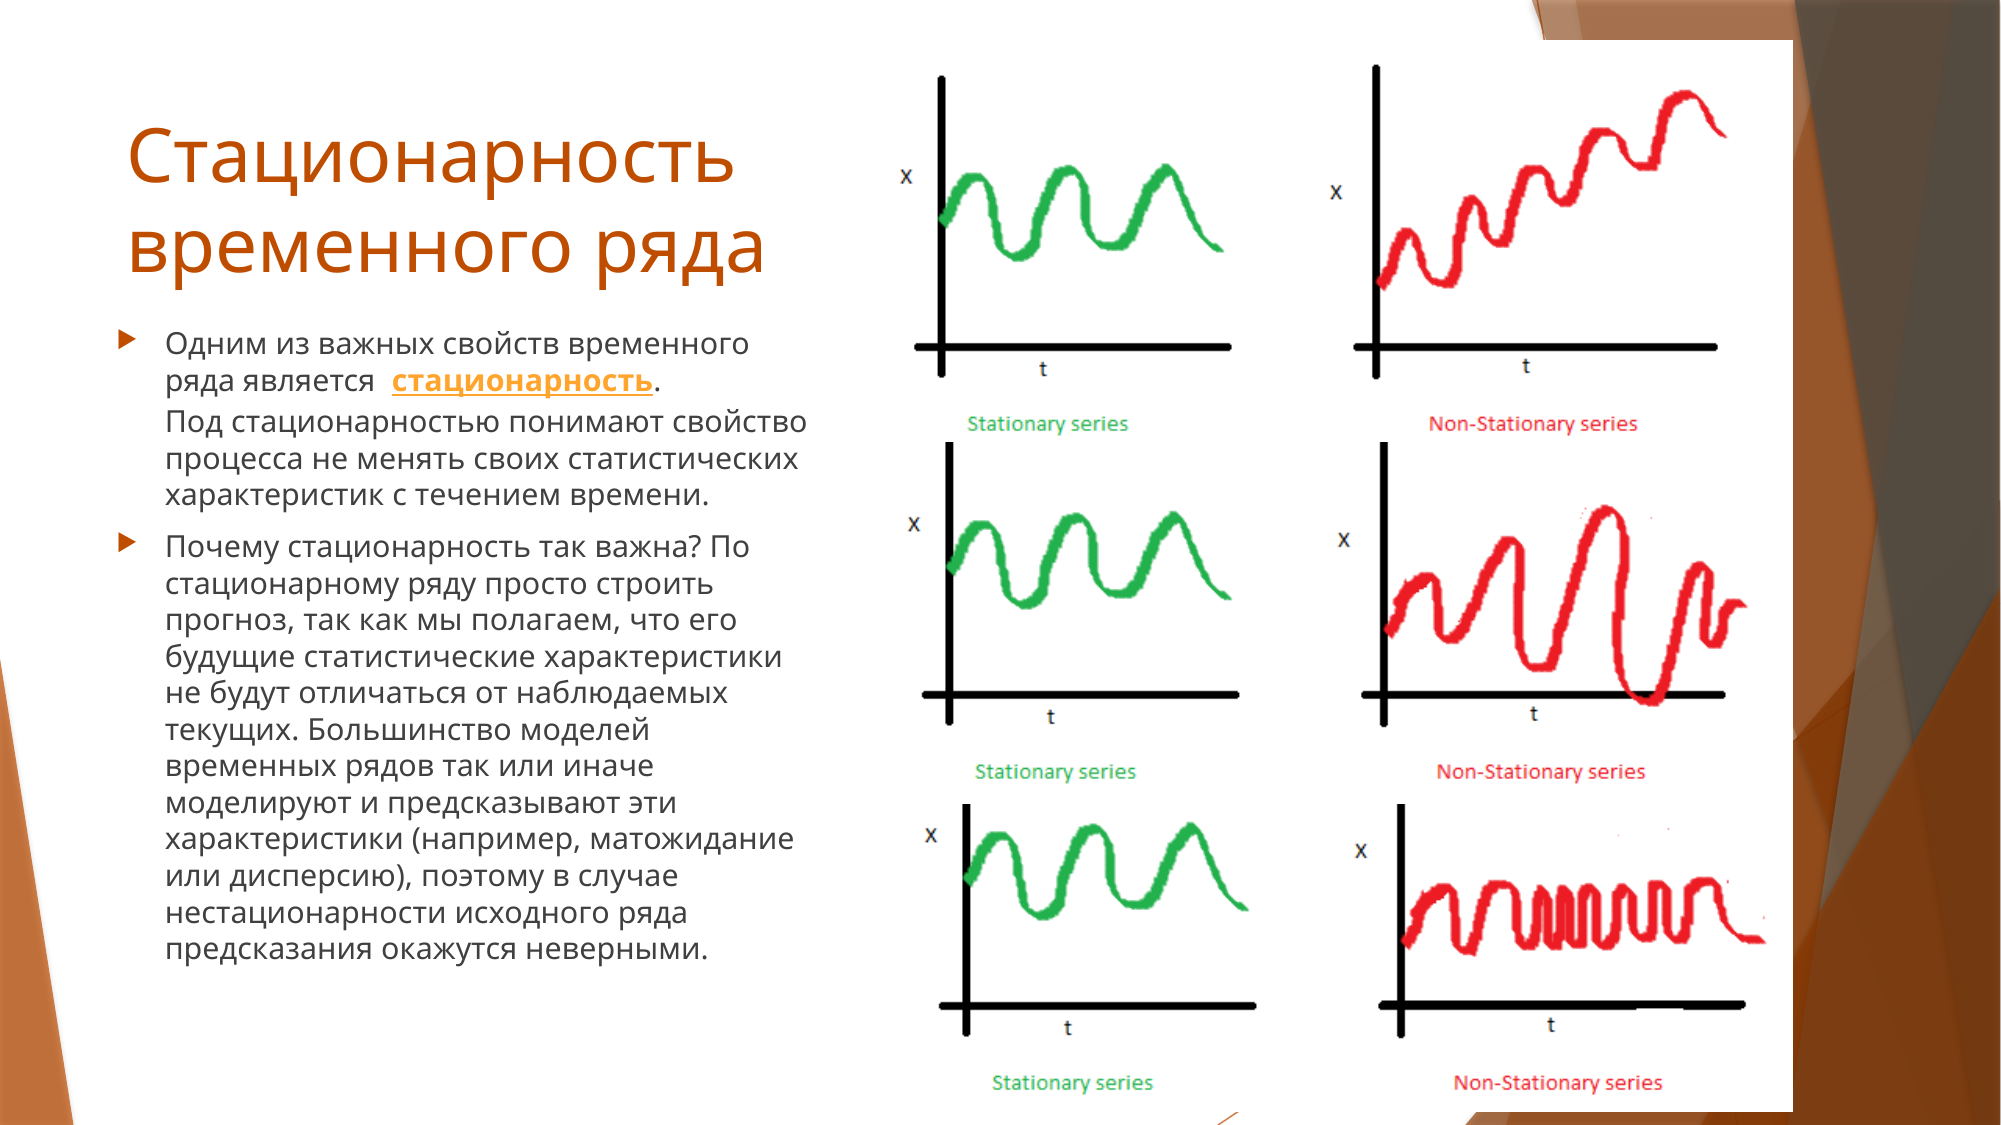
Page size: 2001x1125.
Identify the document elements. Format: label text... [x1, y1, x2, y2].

picture [876, 39, 1794, 1113]
title Стационарность временного ряда [111, 99, 871, 317]
list Одним из важных свойств временного ряда является стационарность. Под стационарностью понимают свойство процесса не менять своих статистических характеристик с течением времени. Почему стационарность так важна? По стационарному ряду просто строить прогноз, так как мы полагаем, что его будущие статистические характеристики не будут отличаться от наблюдаемых текущих. Большинство моделей временных рядов так или иначе моделируют и предсказывают эти характеристики (например, матожидание или дисперсию), поэтому в случае нестационарности исходного ряда предсказания окажутся неверными. [101, 316, 834, 1013]
